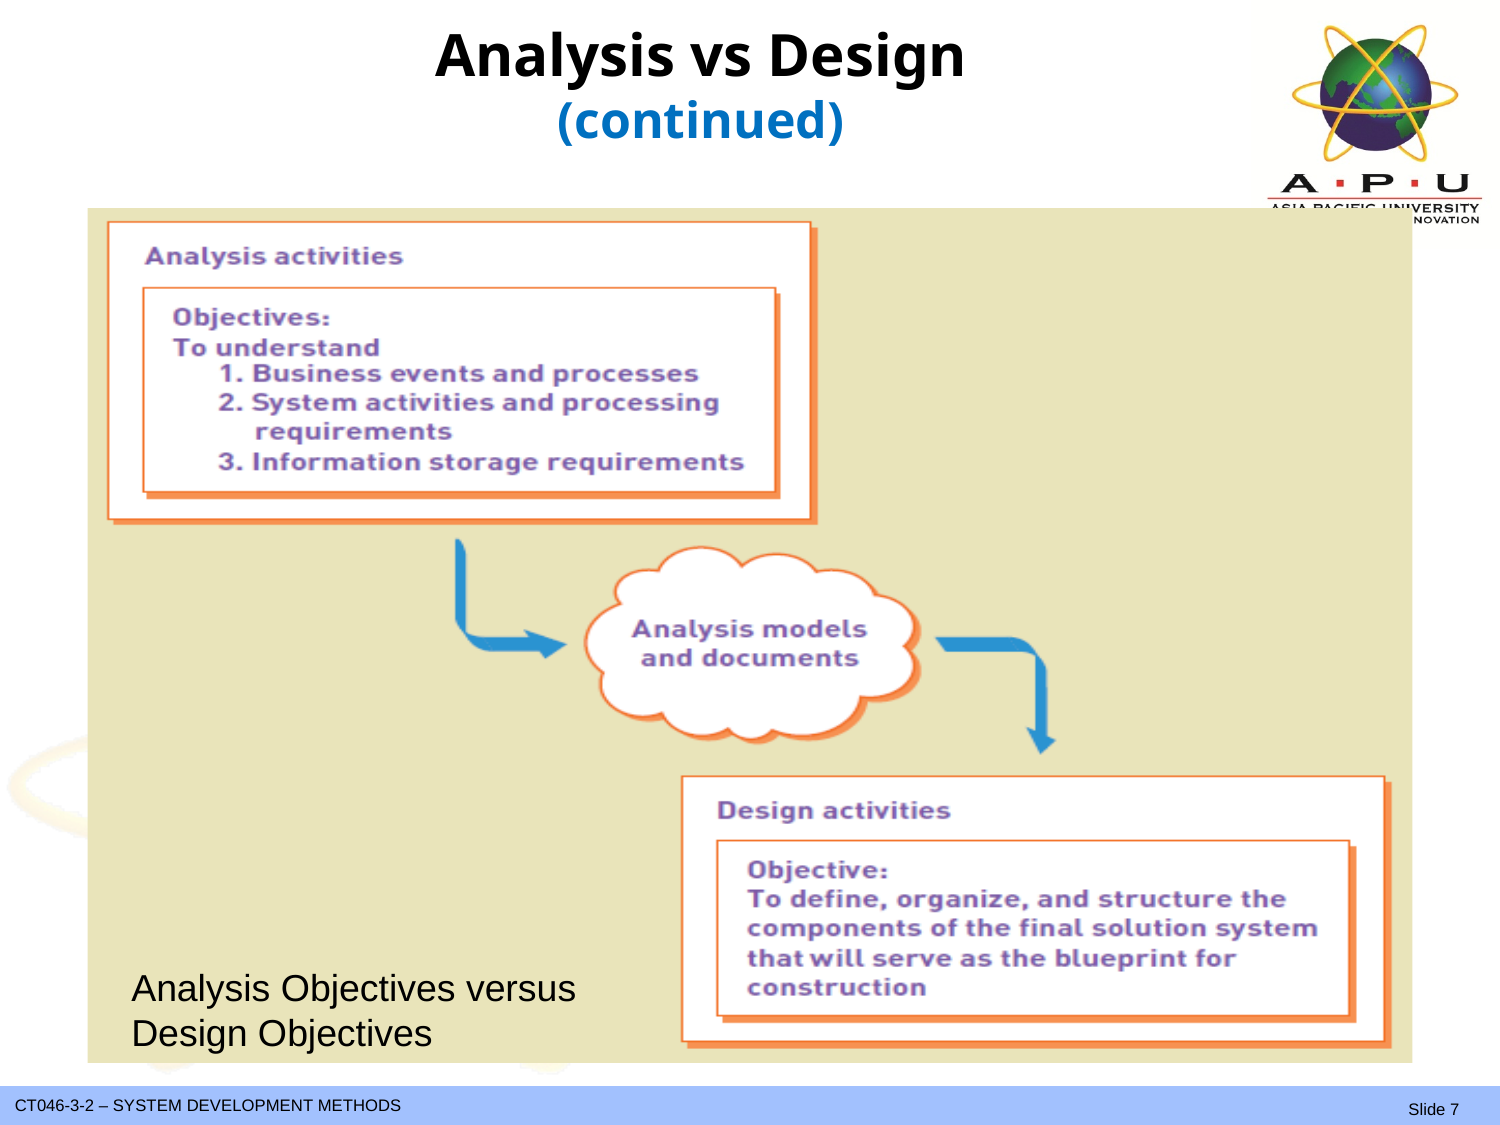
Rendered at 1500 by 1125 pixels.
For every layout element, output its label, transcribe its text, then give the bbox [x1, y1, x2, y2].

picture [87, 0, 1500, 1064]
title Analysis vs Design (continued) [0, 0, 1471, 167]
